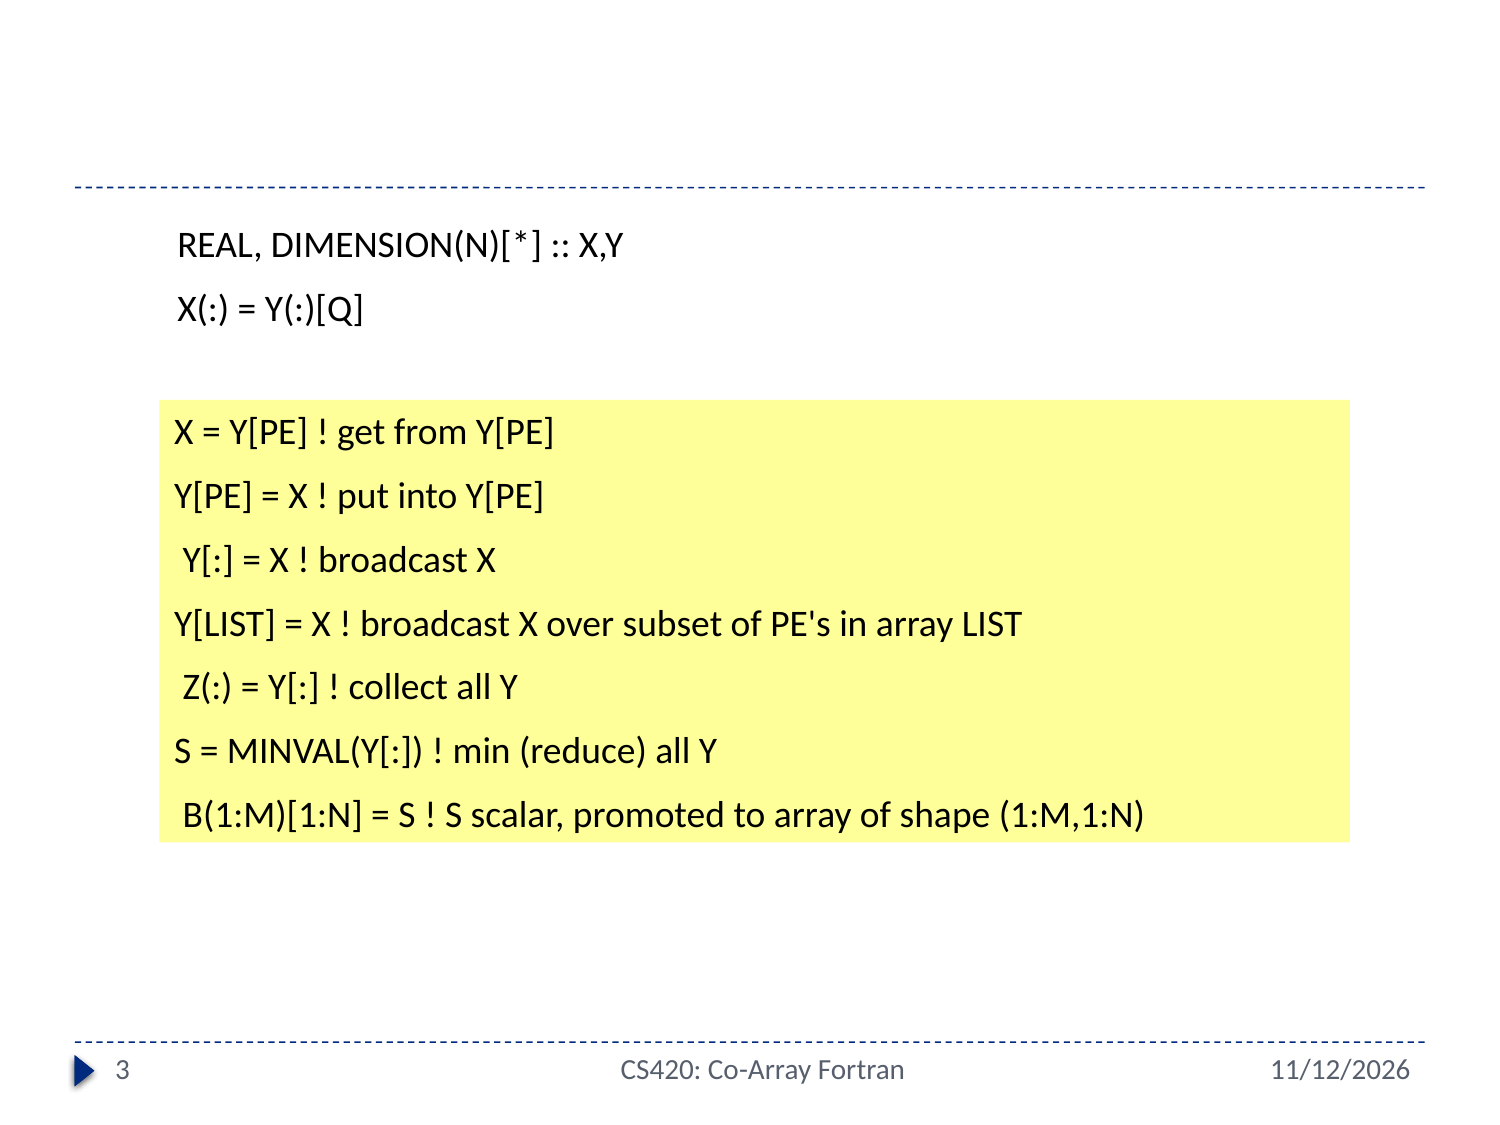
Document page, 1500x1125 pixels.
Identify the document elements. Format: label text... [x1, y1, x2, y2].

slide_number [1051, 1042, 1426, 1103]
text_box REAL, DIMENSION(N)[*] :: X,Y X(:) = Y(:)[Q] [162, 212, 1088, 336]
text_box X = Y[PE] ! get from Y[PE] Y[PE] = X ! put into Y[PE] Y[:] = X ! broadcast X Y[LIST] = X ! broadcast X over subset of PE's in array LIST Z(:) = Y[:] ! collect all Y S = MINVAL(Y[:]) ! min (reduce) all Y B(1:M)[1:N] = S ! S scalar, promoted to array of shape (1:M,1:N) [159, 399, 1350, 843]
footer CS420: Co-Array Fortran [475, 1042, 1051, 1103]
slide_number 3 [100, 1042, 426, 1103]
